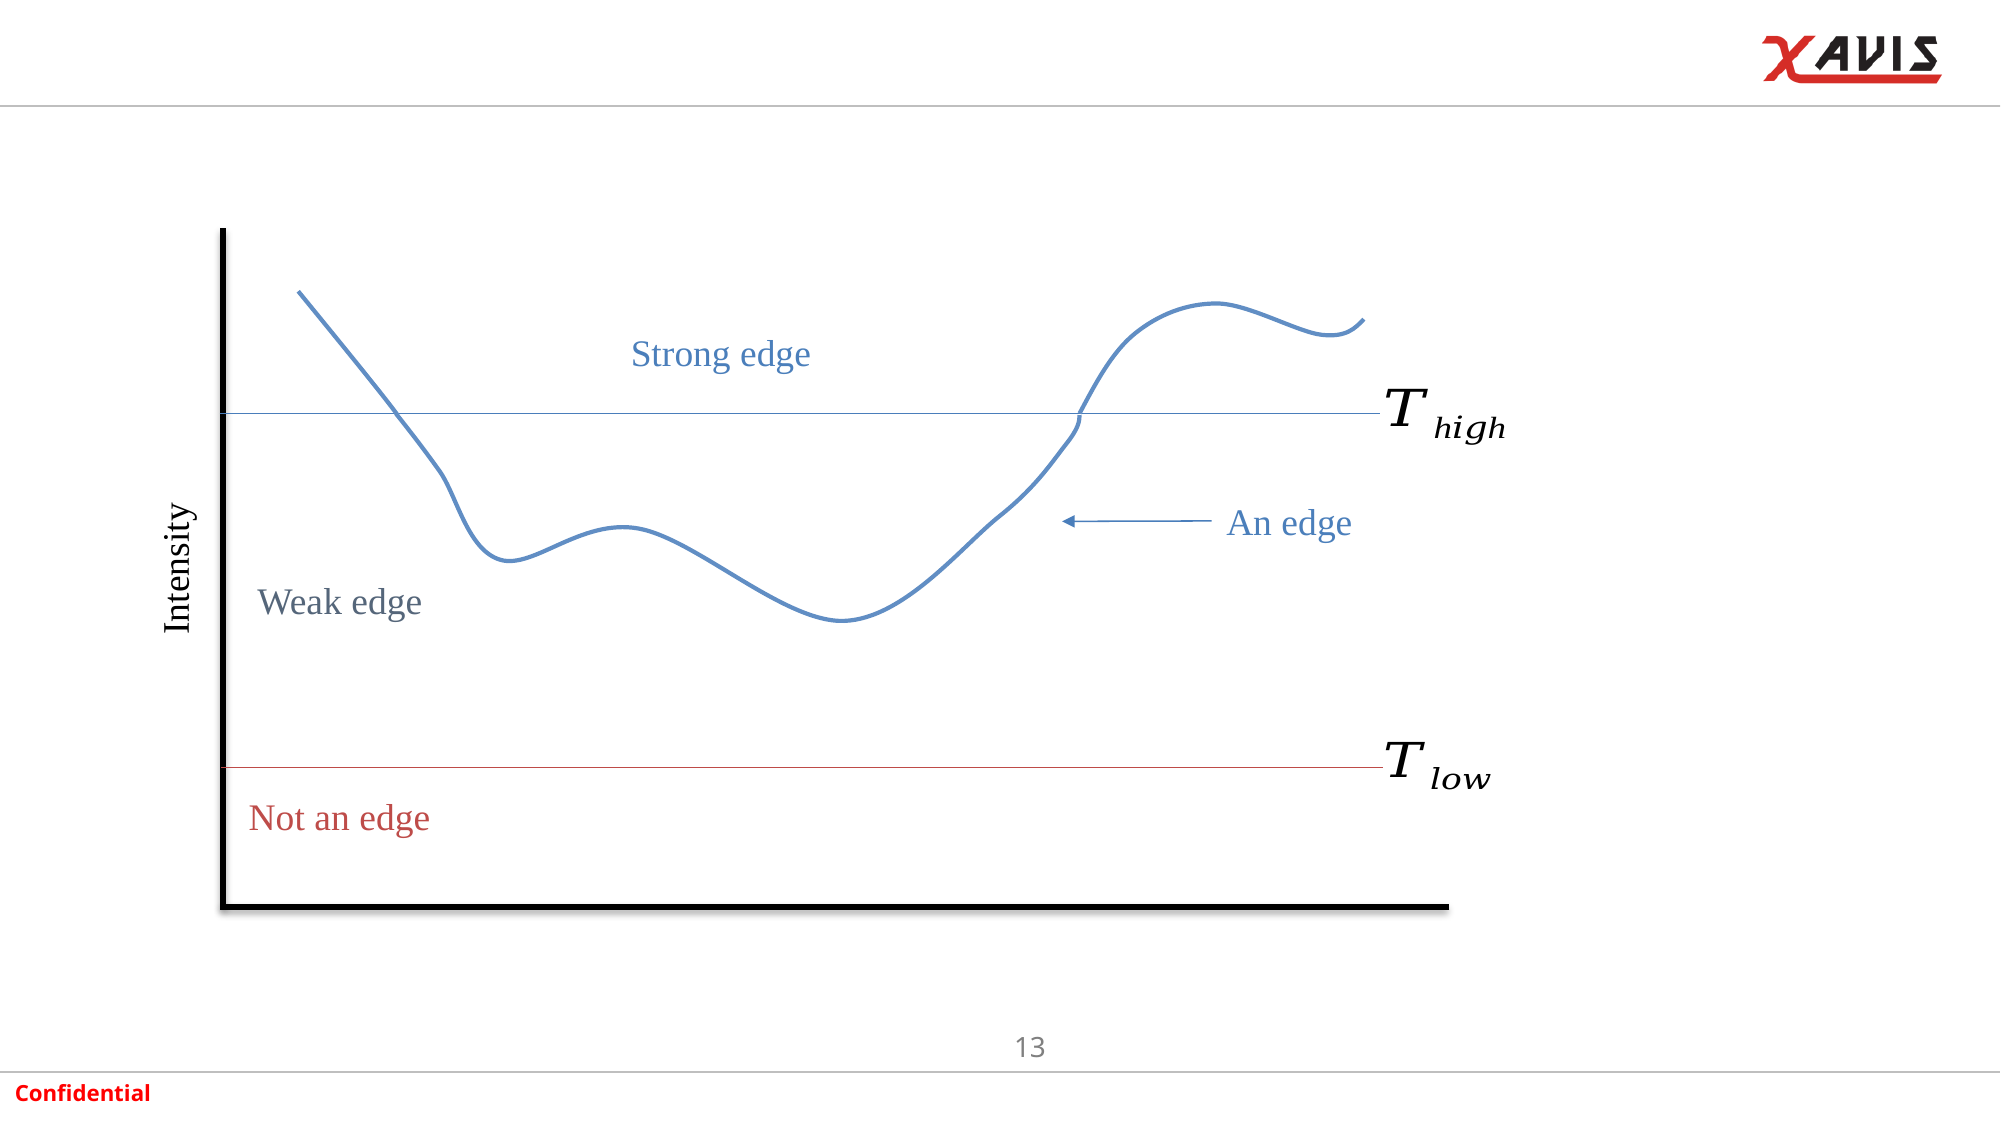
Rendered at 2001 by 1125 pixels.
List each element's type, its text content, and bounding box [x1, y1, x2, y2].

text_box [1077, 301, 1366, 412]
text_box Weak edge [242, 569, 438, 629]
text_box An edge [1211, 491, 1368, 551]
text_box [399, 421, 1082, 624]
text_box Not an edge [233, 785, 446, 846]
text_box [296, 289, 398, 412]
text_box Intensity [144, 488, 204, 650]
picture [1756, 26, 1946, 89]
text_box Strong edge [616, 322, 827, 382]
